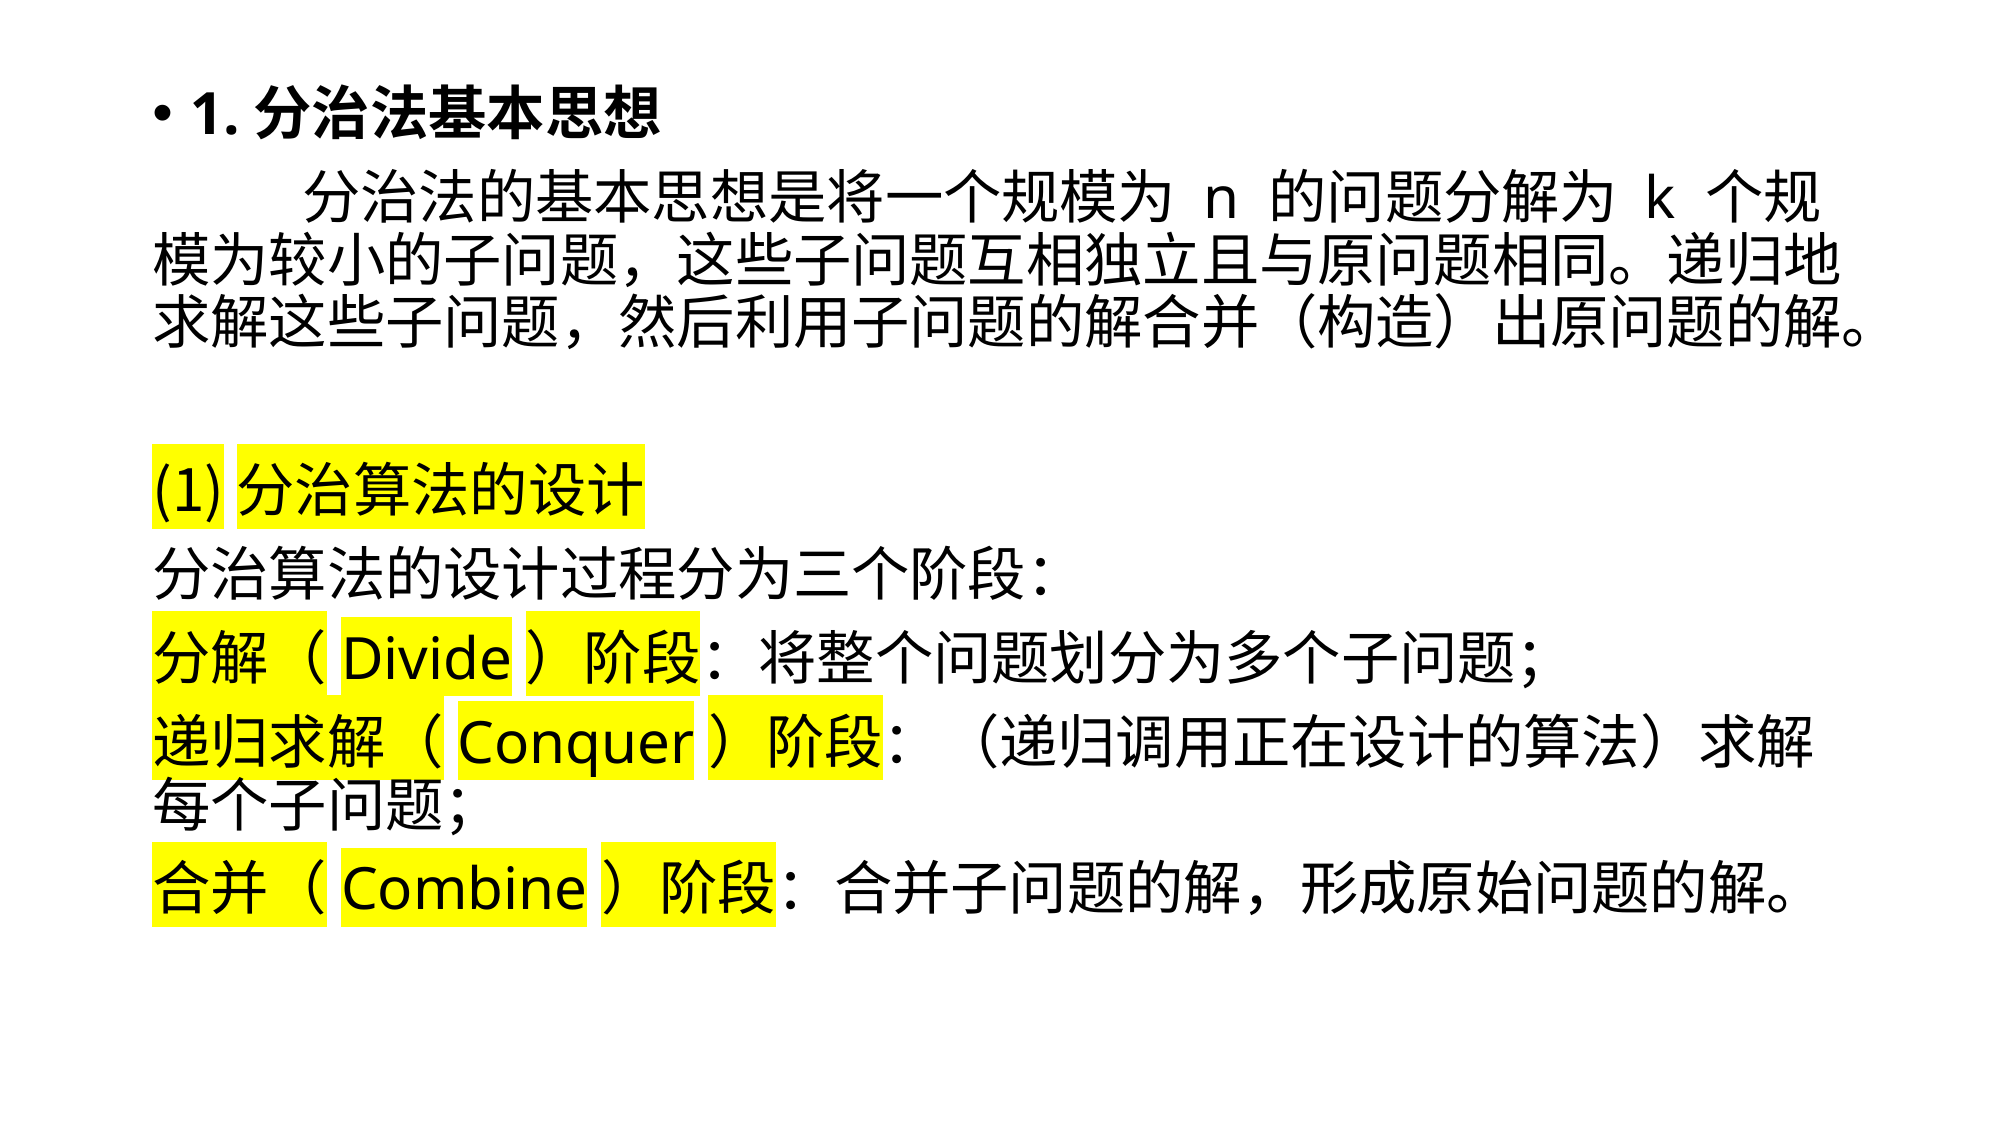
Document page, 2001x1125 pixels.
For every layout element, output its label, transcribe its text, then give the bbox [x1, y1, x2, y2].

list 1.分治法基本思想 分治法的基本思想是将一个规模为 n 的问题分解为 k 个规模为较小的子问题，这些子问题互相独立且与原问题相同。递归地求解这些子问题，然后利用子问题的解合并（构造）出原问题的解。 分治算法的设计 分治算法的设计过程分为三个阶段： 分解（Divide）阶段：将整个问题划分为多个子问题； 递归求解（Conquer）阶段：（递归调用正在设计的算法）求解每个子问题； 合并（Combine）阶段：合并子问题的解，形成原始问题的解。 [137, 76, 1863, 1014]
